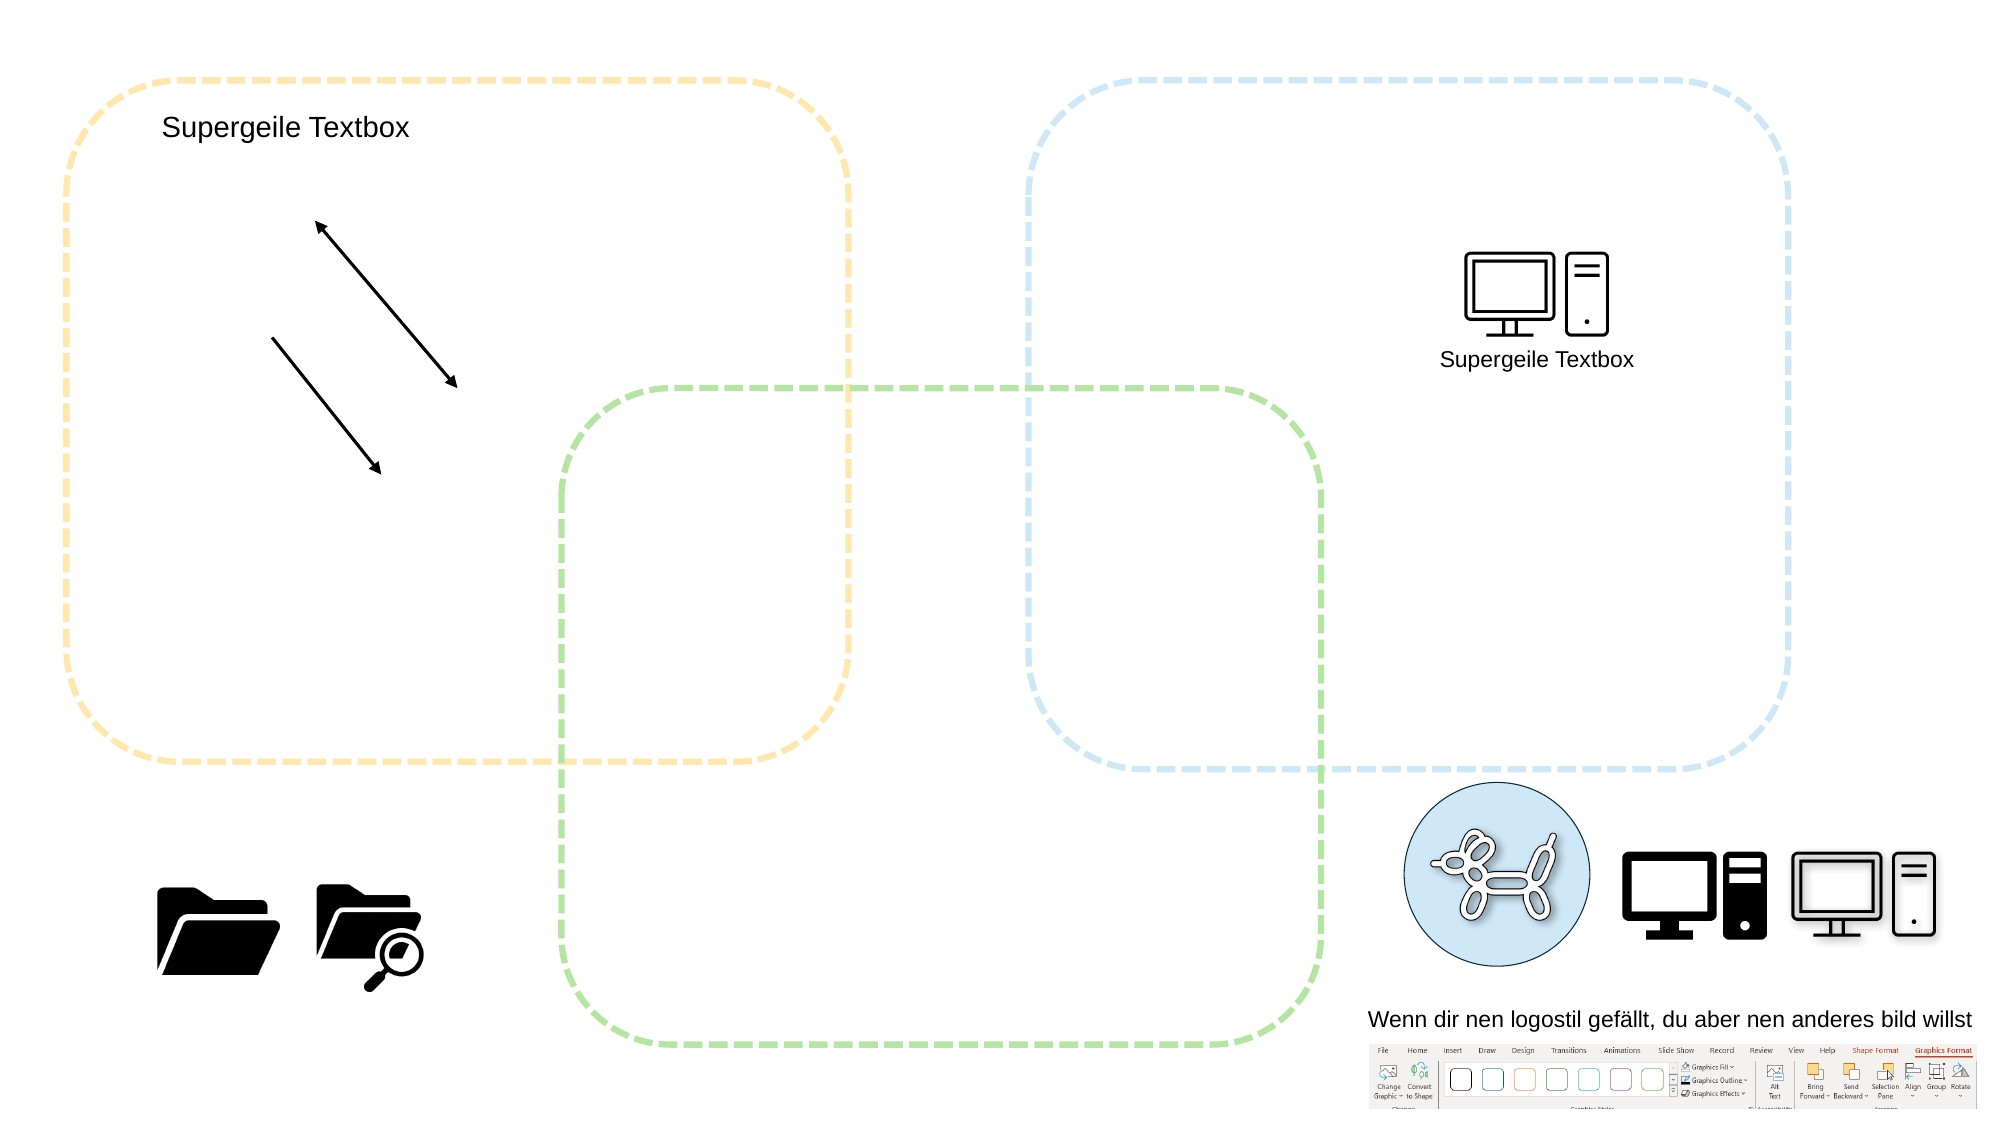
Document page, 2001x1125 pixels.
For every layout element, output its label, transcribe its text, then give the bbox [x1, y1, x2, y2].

picture [143, 855, 445, 1007]
picture [1787, 820, 1939, 972]
text_box [1443, 780, 1551, 797]
picture [1421, 798, 1573, 950]
text_box Supergeile Textbox [146, 101, 458, 151]
text_box [1026, 78, 1790, 771]
text_box [1402, 820, 1420, 929]
text_box Wenn dir nen logostil gefällt, du aber nen anderes bild willst [1353, 997, 2000, 1040]
text_box [559, 386, 1323, 1047]
picture [1618, 820, 1770, 972]
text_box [314, 220, 458, 389]
picture [1368, 1044, 1978, 1110]
text_box [64, 78, 851, 764]
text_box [271, 336, 382, 476]
text_box [1582, 833, 1592, 915]
text_box Supergeile Textbox [1425, 337, 1736, 380]
text_box [1452, 957, 1542, 968]
picture [1460, 220, 1612, 372]
